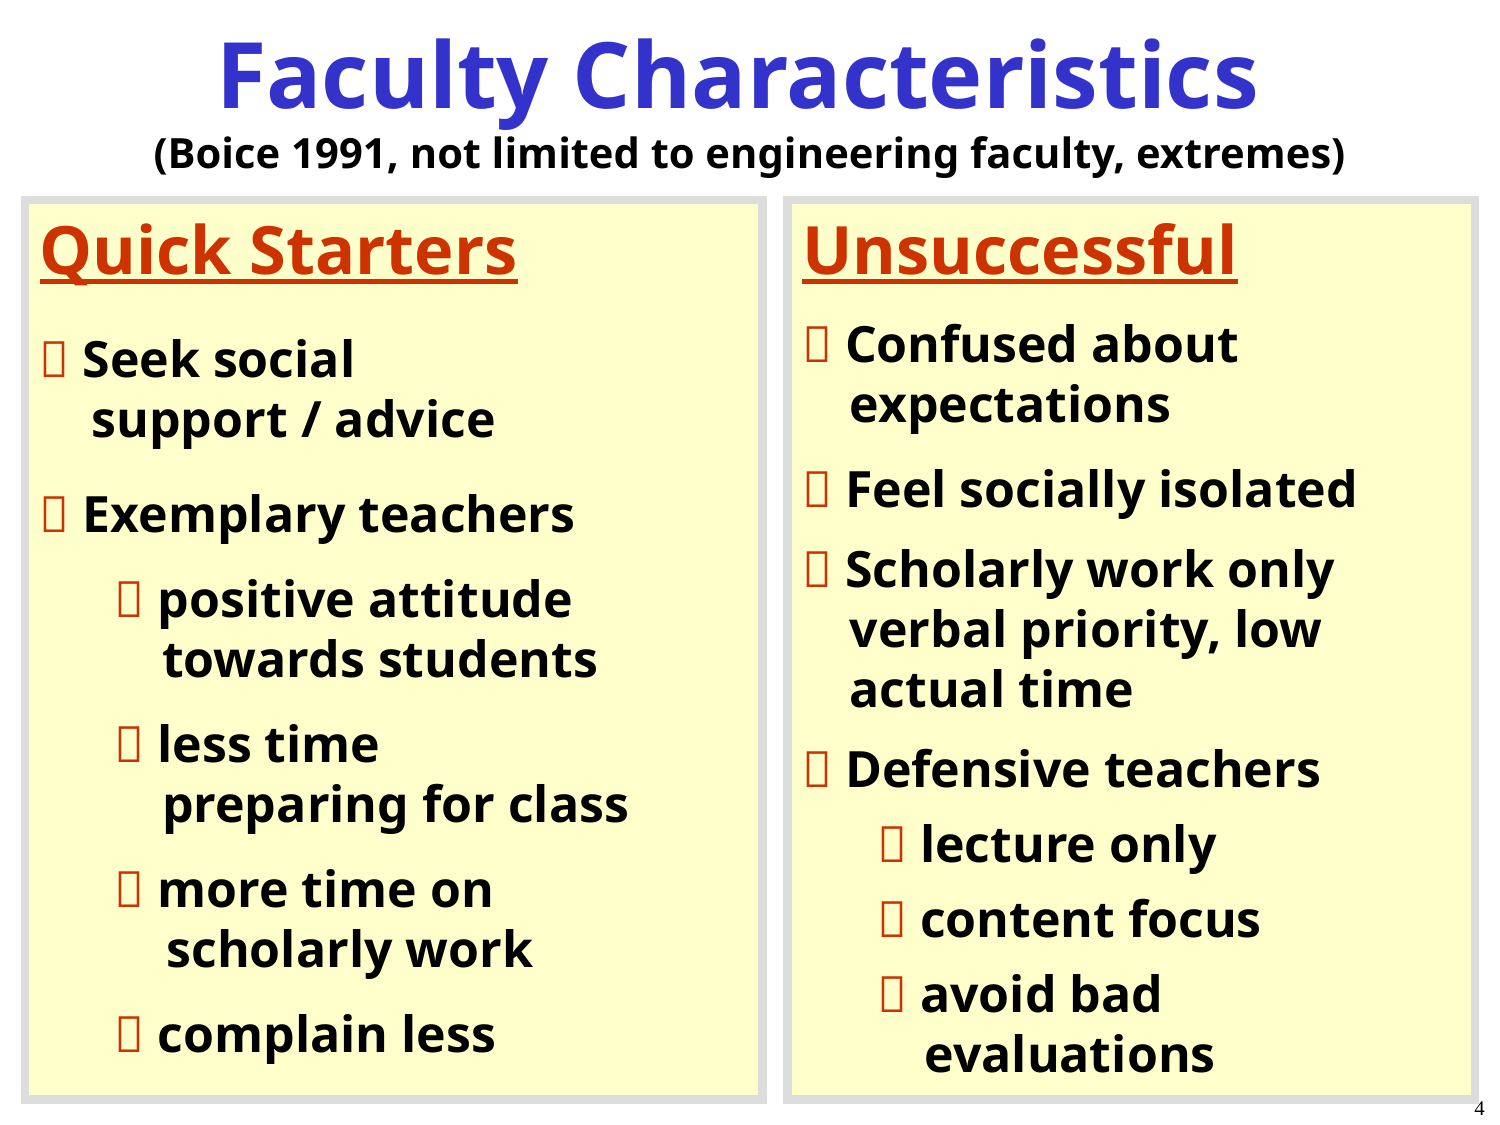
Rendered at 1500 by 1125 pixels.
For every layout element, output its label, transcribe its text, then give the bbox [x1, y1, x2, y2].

text_box Quick Starters  Seek social support / advice  Exemplary teachers  positive attitude towards students  less time preparing for class  more time on scholarly work  complain less [24, 200, 763, 1100]
text_box Unsuccessful  Confused about expectations  Feel socially isolated  Scholarly work only verbal priority, low actual time  Defensive teachers  lecture only  content focus  avoid bad evaluations [787, 200, 1475, 1100]
text_box Faculty Characteristics (Boice 1991, not limited to engineering faculty, extremes) [0, 0, 1500, 185]
